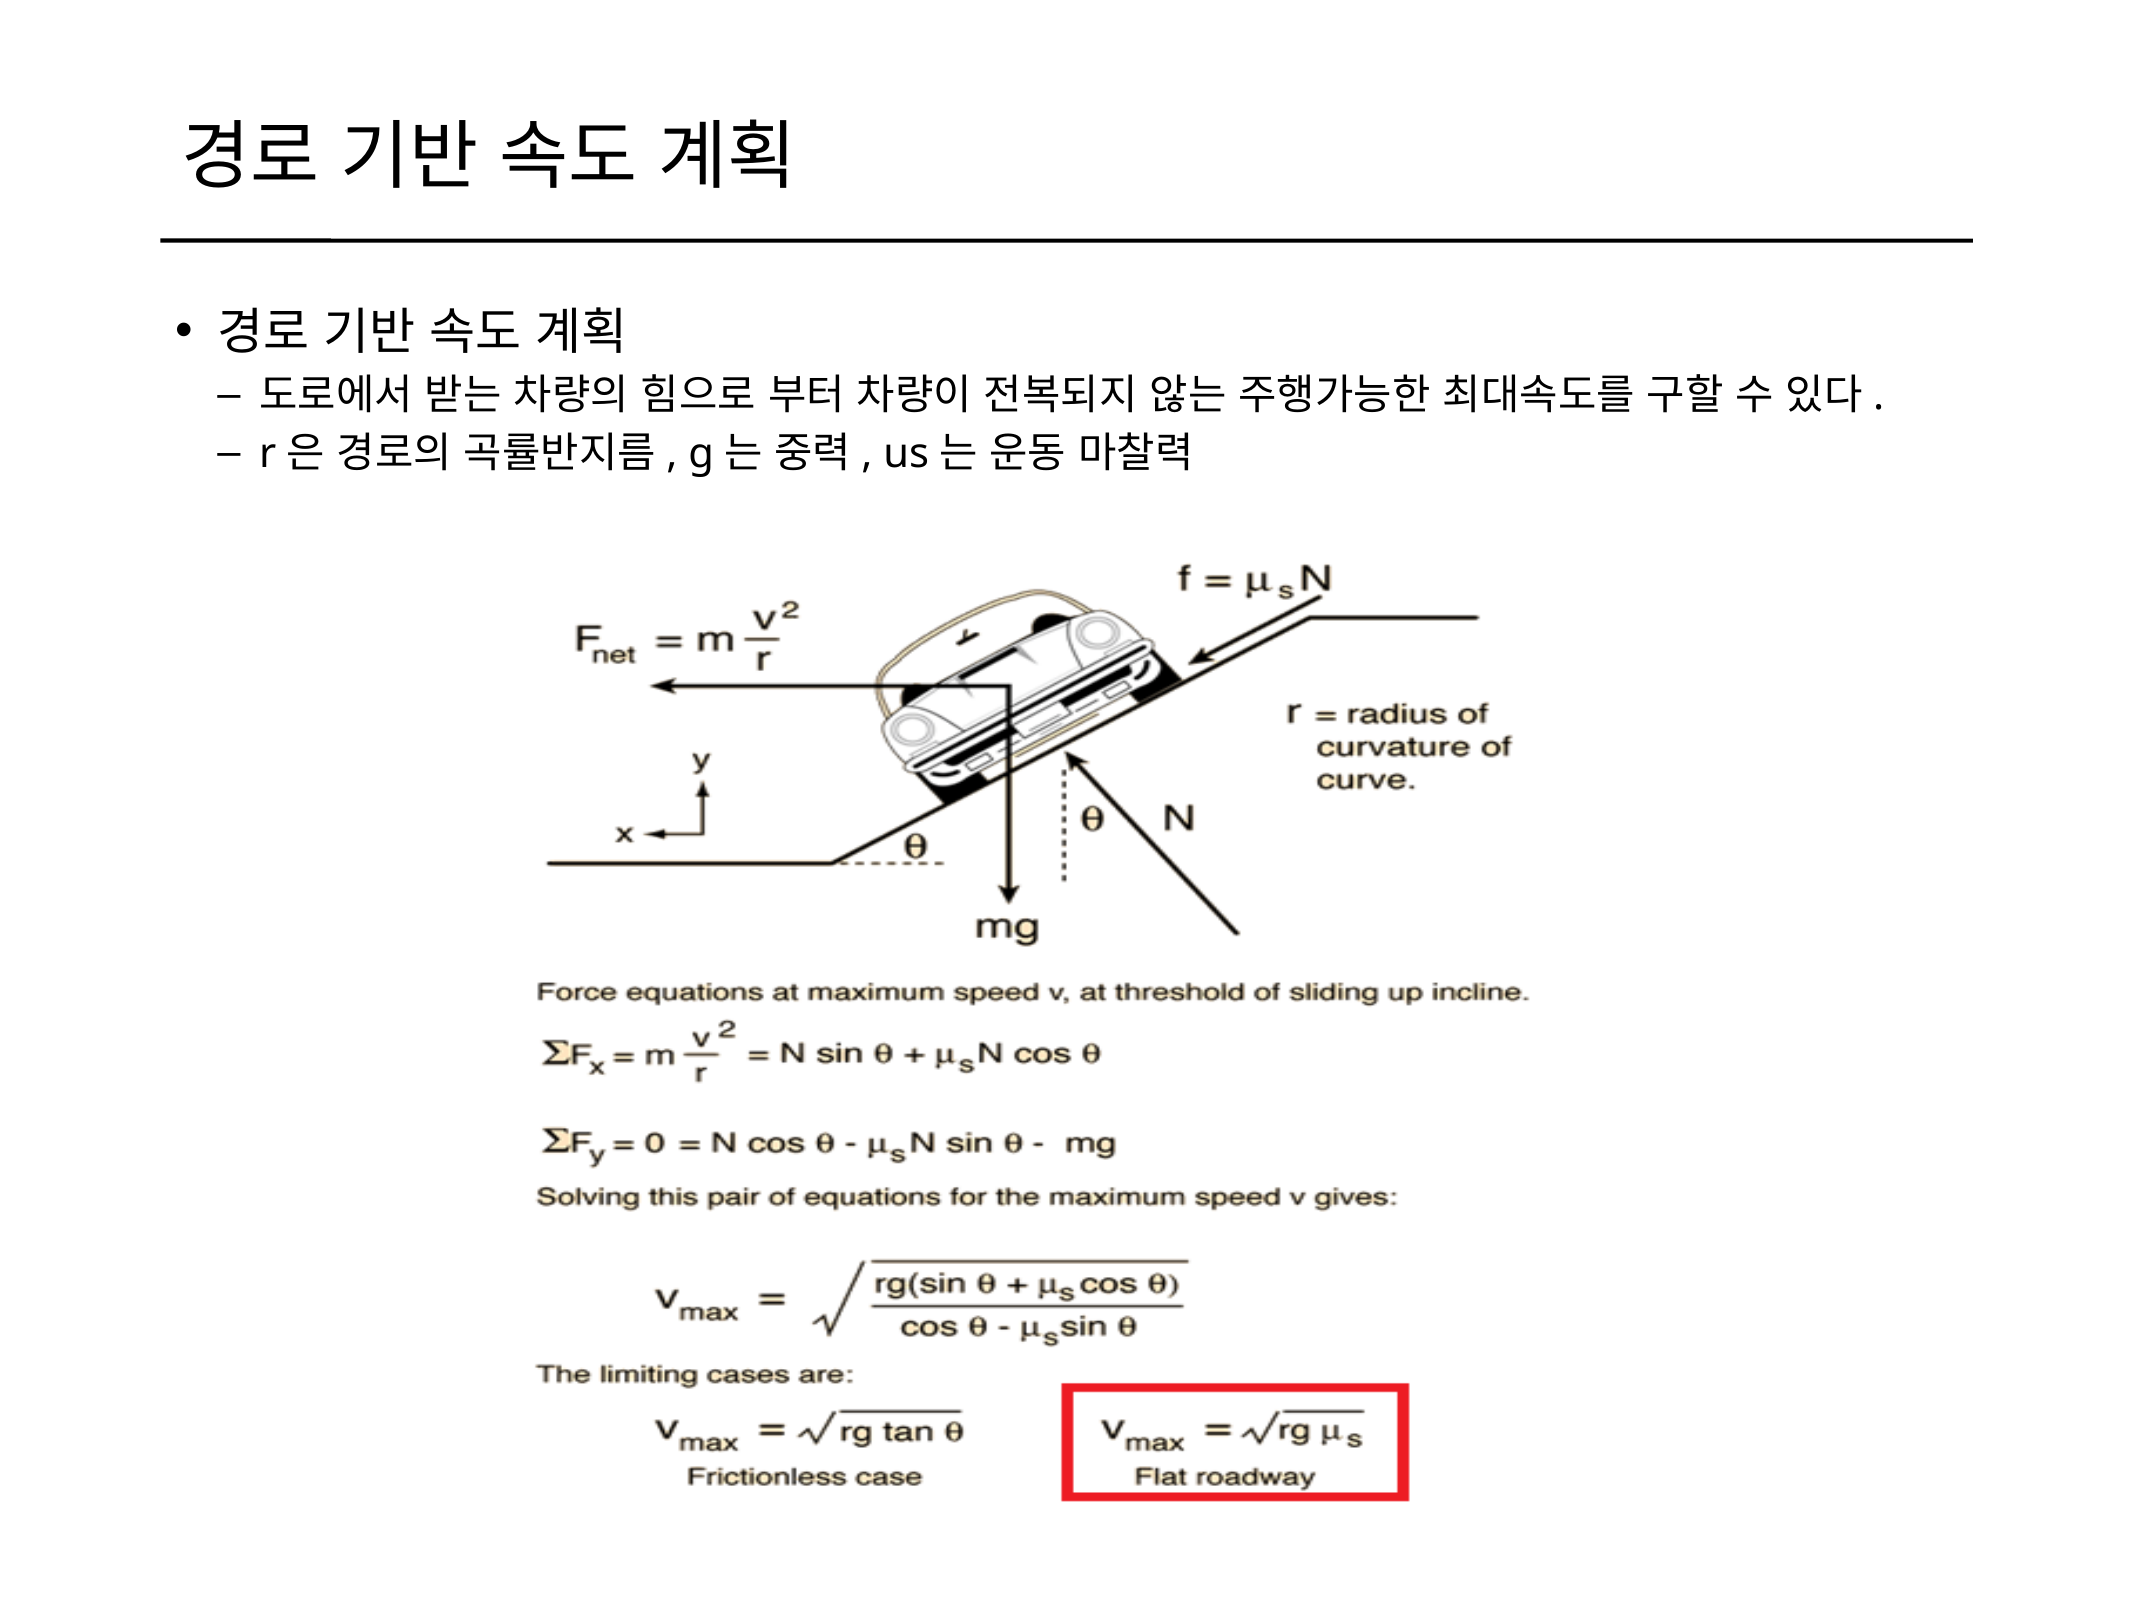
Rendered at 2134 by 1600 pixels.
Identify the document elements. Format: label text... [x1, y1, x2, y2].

text_box 경로 기반 속도 계획 도로에서 받는 차량의 힘으로 부터 차량이 전복되지 않는 주행가능한 최대속도를 구할 수 있다. r은 경로의 곡률반지름, g는 중력, us는 운동 마찰력 [160, 292, 1894, 718]
picture [508, 559, 1546, 1505]
title 경로 기반 속도 계획 [160, 64, 1973, 241]
